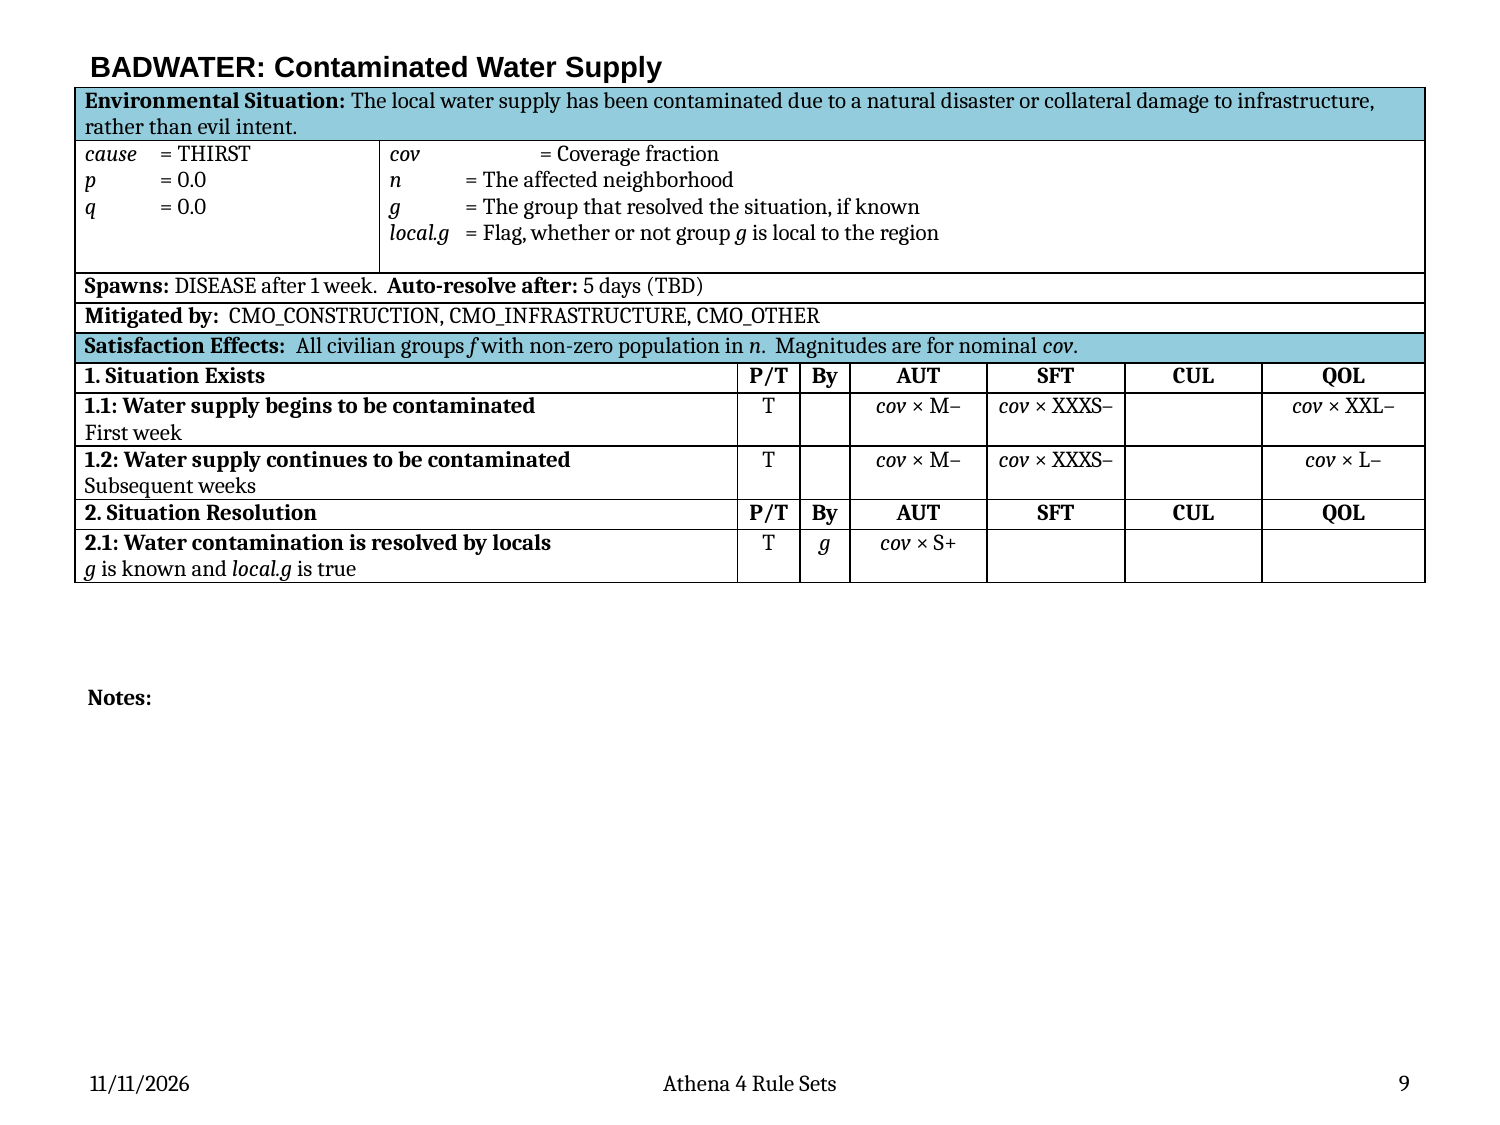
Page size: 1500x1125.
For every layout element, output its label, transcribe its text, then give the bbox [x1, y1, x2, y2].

table_header Environmental Situation: The local water supply has been contaminated due to a natural disaster or collateral damage to infrastructure, rather than evil intent. [76, 88, 1424, 140]
table_cell 1.1: Water supply begins to be contaminated First week [76, 394, 737, 445]
table_cell cov × L– [1263, 447, 1424, 499]
table_cell cov × XXXS– [988, 447, 1124, 499]
table_cell P/T [738, 364, 799, 392]
table_cell QOL [1263, 500, 1424, 529]
table_cell T [738, 447, 799, 499]
table_cell QOL [1263, 364, 1424, 392]
slide_number 9 [1074, 1062, 1425, 1103]
footer Athena 4 Rule Sets [512, 1062, 988, 1103]
table_cell AUT [851, 364, 986, 392]
table_cell [1126, 394, 1261, 445]
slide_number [75, 1062, 425, 1103]
table_cell cov × XXL– [1263, 394, 1424, 445]
table_cell SFT [988, 500, 1124, 529]
table_cell cov × S+ [851, 530, 986, 582]
table_cell cov × M– [851, 447, 986, 499]
table_cell [1126, 530, 1261, 582]
table_cell T [738, 394, 799, 445]
table_cell cov × M– [851, 394, 986, 445]
table_cell Satisfaction Effects: All civilian groups f with non-zero population in n. Magnitudes are for nominal cov. [76, 334, 1424, 362]
title BADWATER: Contaminated Water Supply [75, 45, 1425, 87]
table_cell 1.2: Water supply continues to be contaminated Subsequent weeks [76, 447, 737, 499]
table_cell CUL [1126, 500, 1261, 529]
table_cell P/T [738, 500, 799, 529]
table_cell Spawns: DISEASE after 1 week. Auto-resolve after: 5 days (TBD) [76, 274, 1424, 302]
table_cell [988, 530, 1124, 582]
table_cell CUL [1126, 364, 1261, 392]
table_cell AUT [851, 500, 986, 529]
table_cell By [801, 500, 849, 529]
table_cell 2.1: Water contamination is resolved by locals g is known and local.g is true [76, 530, 737, 582]
table_cell By [801, 364, 849, 392]
table_cell [1126, 447, 1261, 499]
table_cell cov = Coverage fraction n = The affected neighborhood g = The group that resolved the situation, if known local.g = Flag, whether or not group g is local to the region [380, 141, 1424, 272]
table_cell 1. Situation Exists [76, 364, 737, 392]
table_cell g [801, 530, 849, 582]
table_cell 2. Situation Resolution [76, 500, 737, 529]
table_cell [801, 447, 849, 499]
table_cell Mitigated by: CMO_CONSTRUCTION, CMO_INFRASTRUCTURE, CMO_OTHER [76, 304, 1424, 332]
text_box Notes: [72, 675, 1436, 718]
table_cell T [738, 530, 799, 582]
table_cell SFT [988, 364, 1124, 392]
table_cell [801, 394, 849, 445]
table_cell cause = THIRST p = 0.0 q = 0.0 [76, 141, 379, 272]
table_cell cov × XXXS– [988, 394, 1124, 445]
table_cell [1263, 530, 1424, 582]
